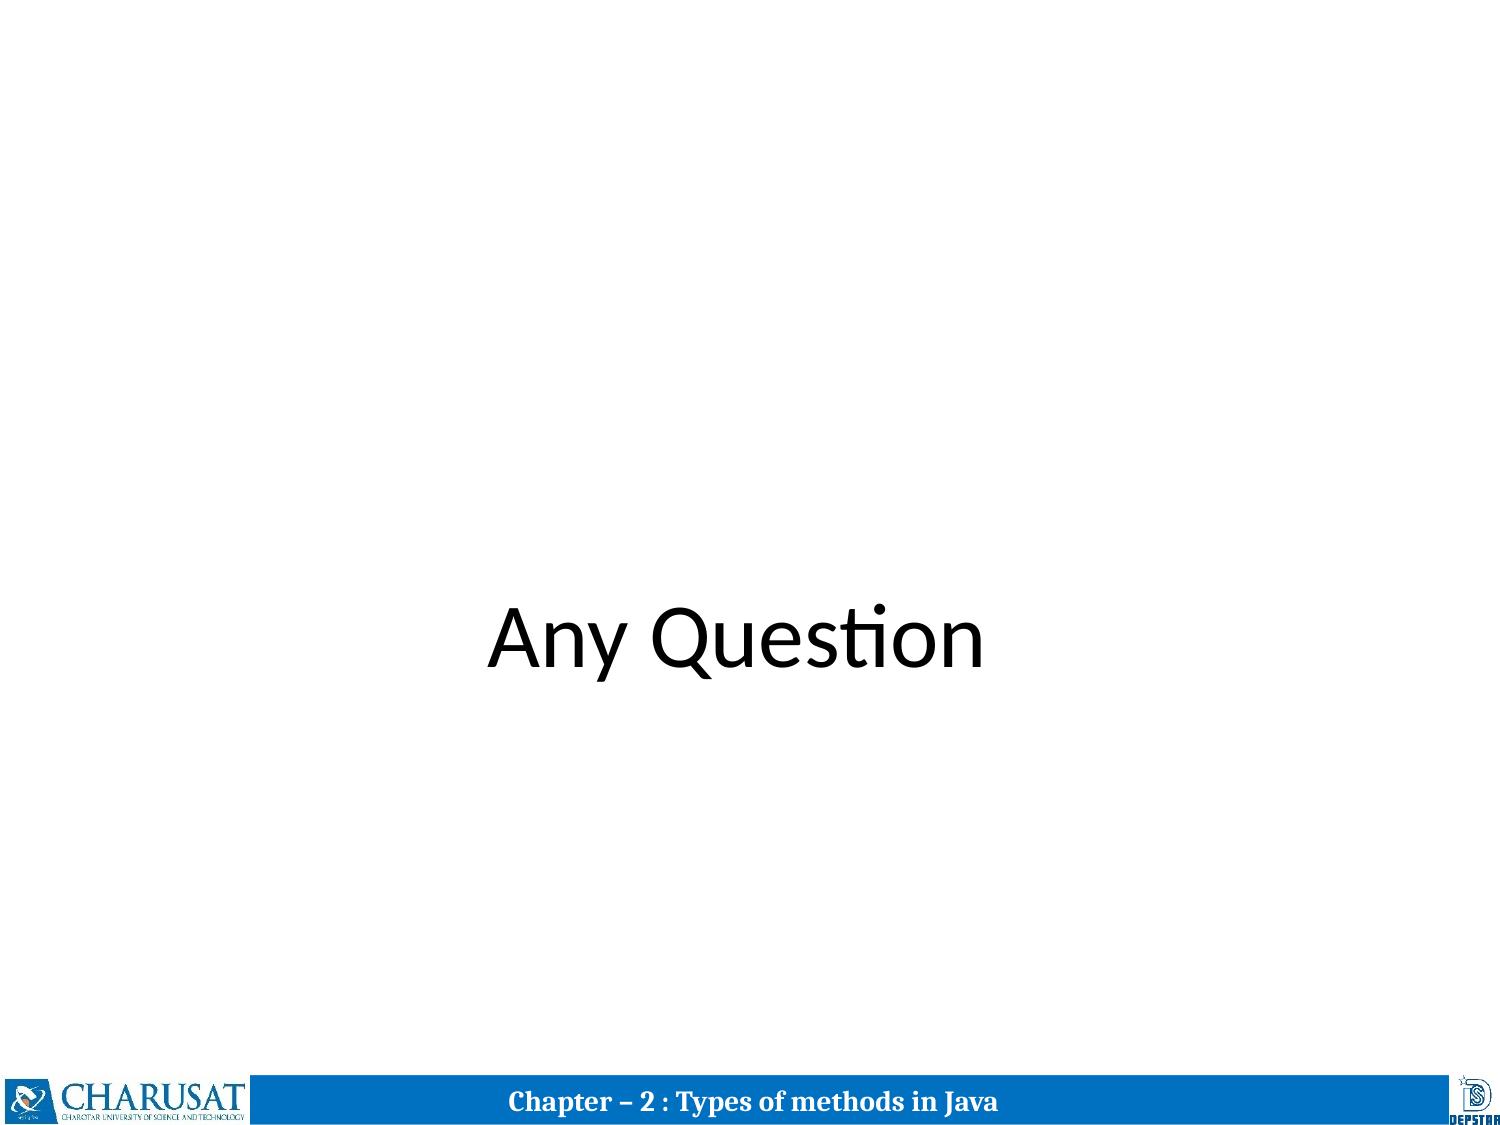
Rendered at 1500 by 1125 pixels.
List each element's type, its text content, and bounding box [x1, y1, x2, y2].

picture [1449, 1075, 1500, 1125]
title Any Question [62, 537, 1413, 725]
picture [0, 1075, 250, 1125]
